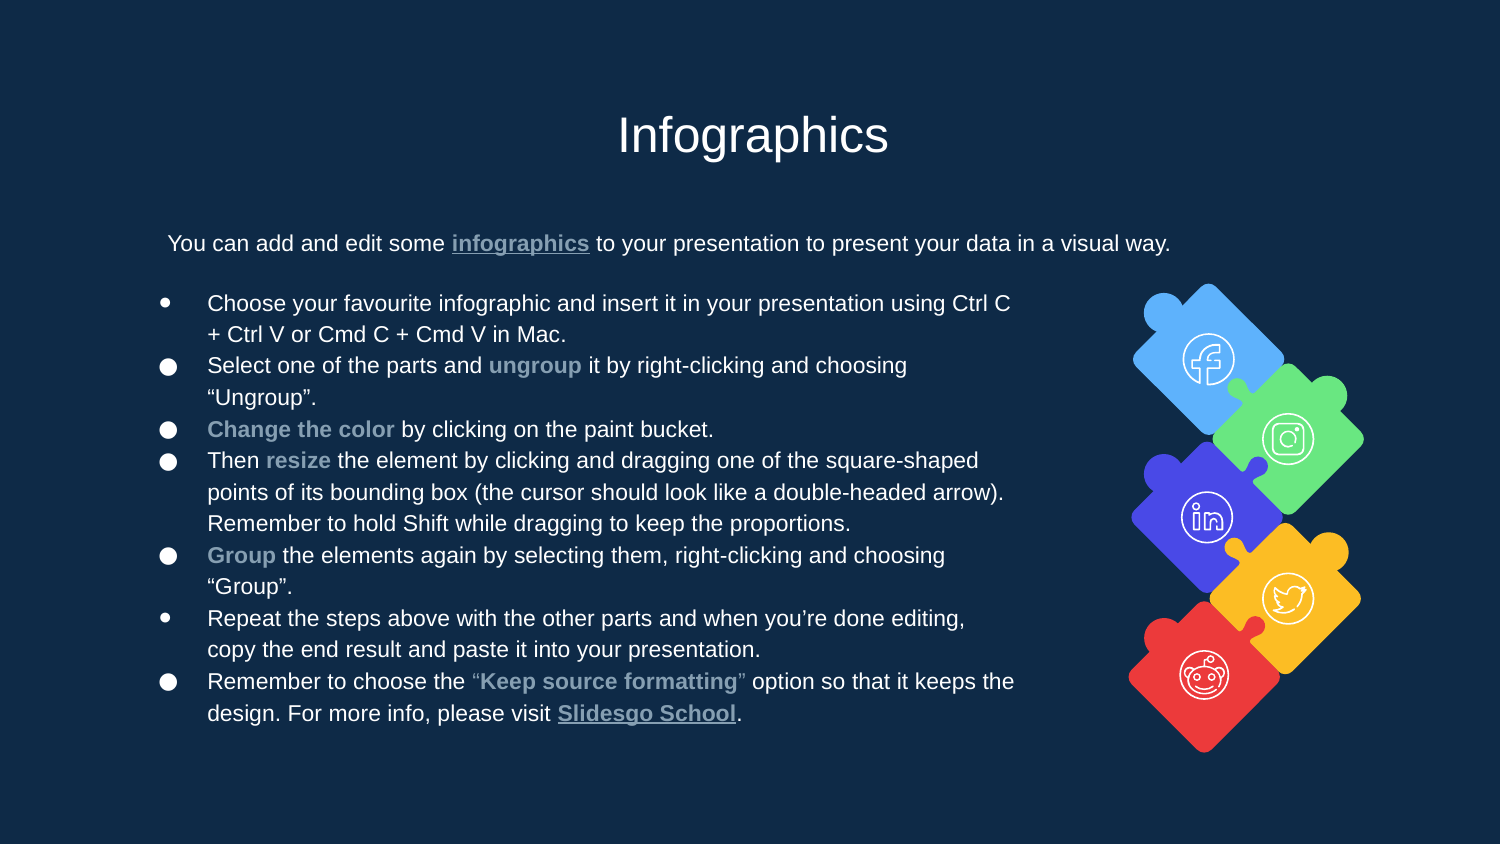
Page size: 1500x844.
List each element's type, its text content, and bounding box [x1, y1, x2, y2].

list You can add and edit some infographics to your presentation to present your data in a visual way. [133, 209, 1279, 262]
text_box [1127, 283, 1366, 753]
title Infographics [175, 87, 1332, 167]
text_box Choose your favourite infographic and insert it in your presentation using Ctrl C + Ctrl V or Cmd C + Cmd V in Mac. Select one of the parts and ungroup it by right-clicking and choosing “Ungroup”. Change the color by clicking on the paint bucket. Then resize the element by clicking and dragging one of the square-shaped points of its bounding box (the cursor should look like a double-headed arrow). Remember to hold Shift while dragging to keep the proportions. Group the elements again by selecting them, right-clicking and choosing “Group”. Repeat the steps above with the other parts and when you’re done editing, copy the end result and paste it into your presentation. Remember to choose the “Keep source formatting” option so that it keeps the design. For more info, please visit Slidesgo School. [117, 268, 1032, 750]
